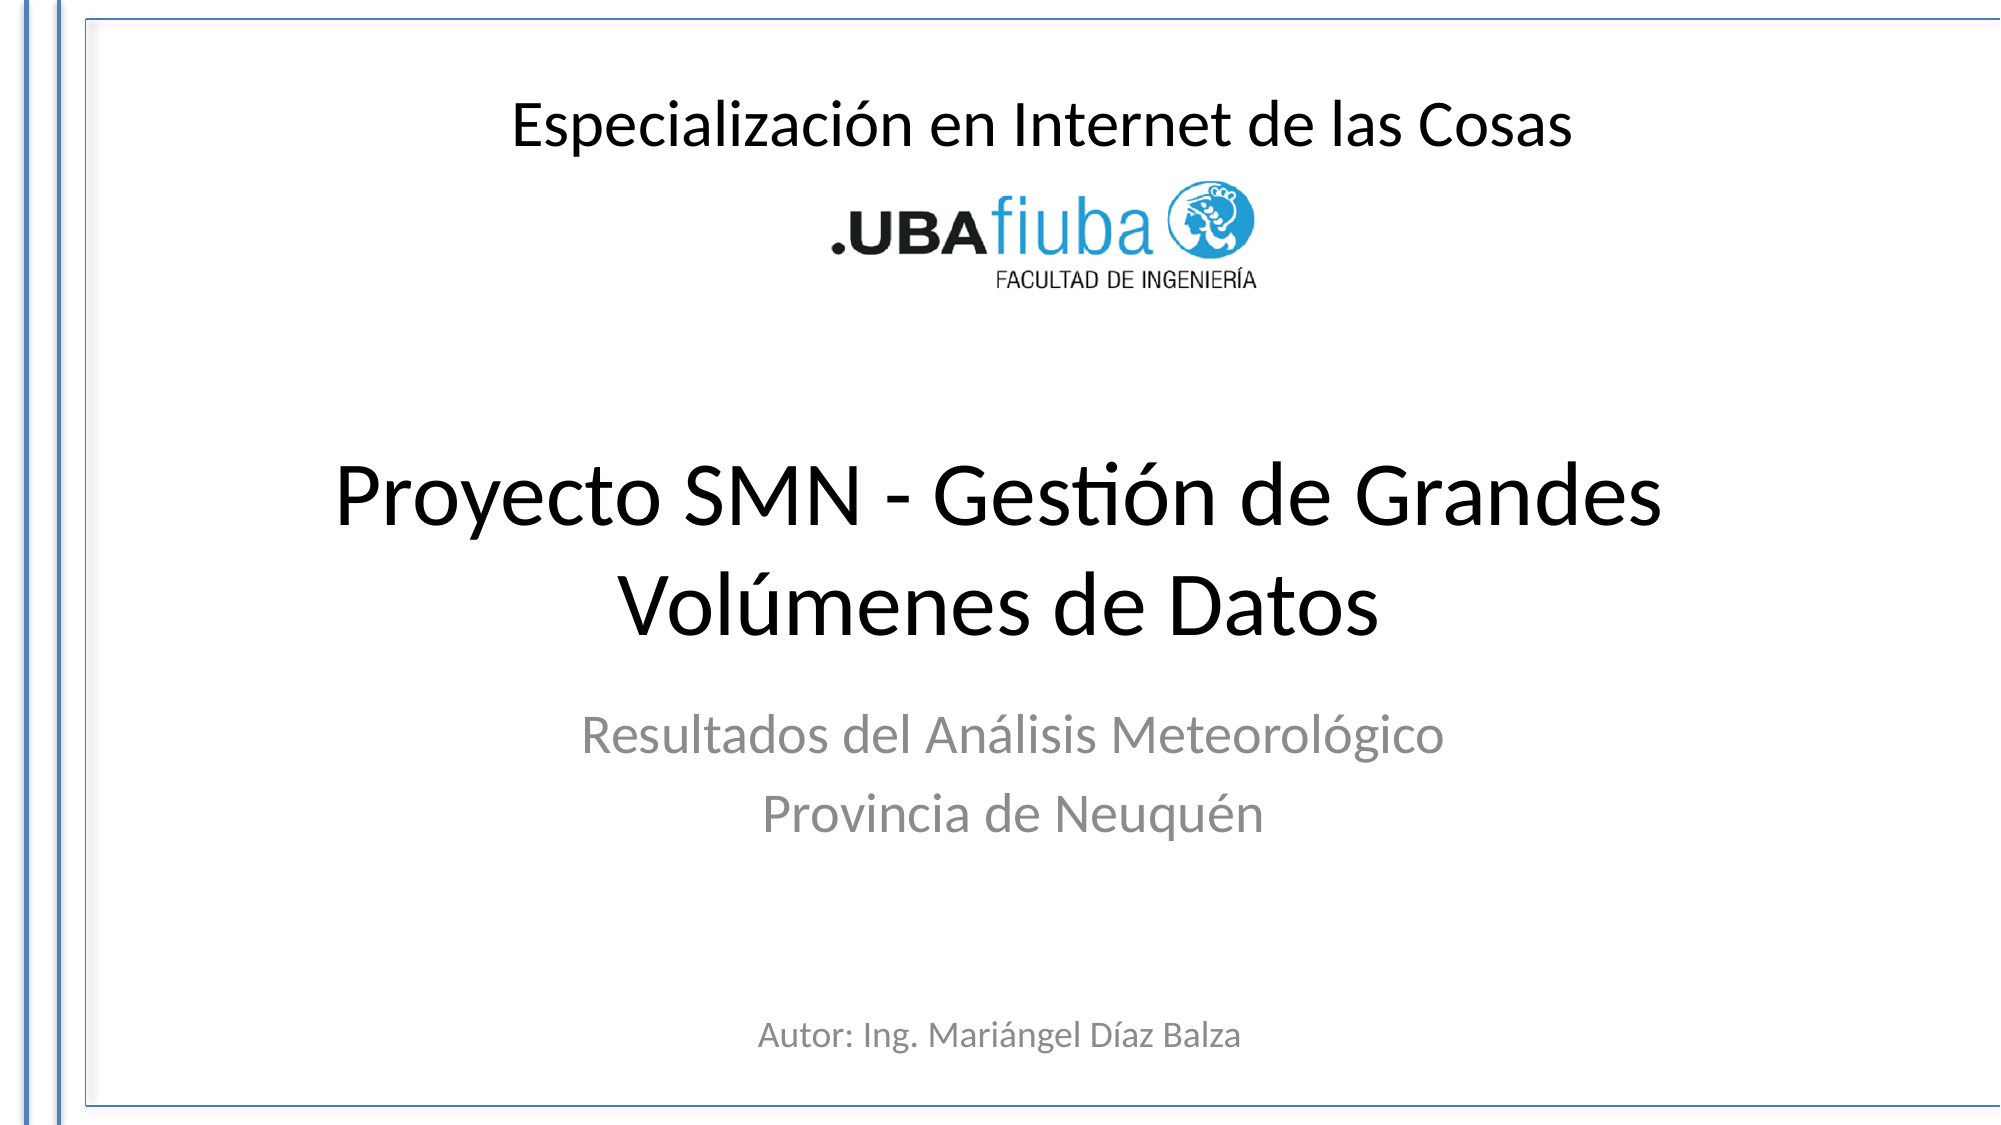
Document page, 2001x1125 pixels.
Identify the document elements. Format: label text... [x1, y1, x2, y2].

text_box Autor: Ing. Mariángel Díaz Balza [480, 1002, 1520, 1063]
title Proyecto SMN - Gestión de Grandes Volúmenes de Datos [150, 423, 1850, 665]
text_box Especialización en Internet de las Cosas [387, 61, 1699, 178]
text_box Resultados del Análisis Meteorológico Provincia de Neuquén [510, 690, 1517, 852]
picture [828, 177, 1260, 291]
